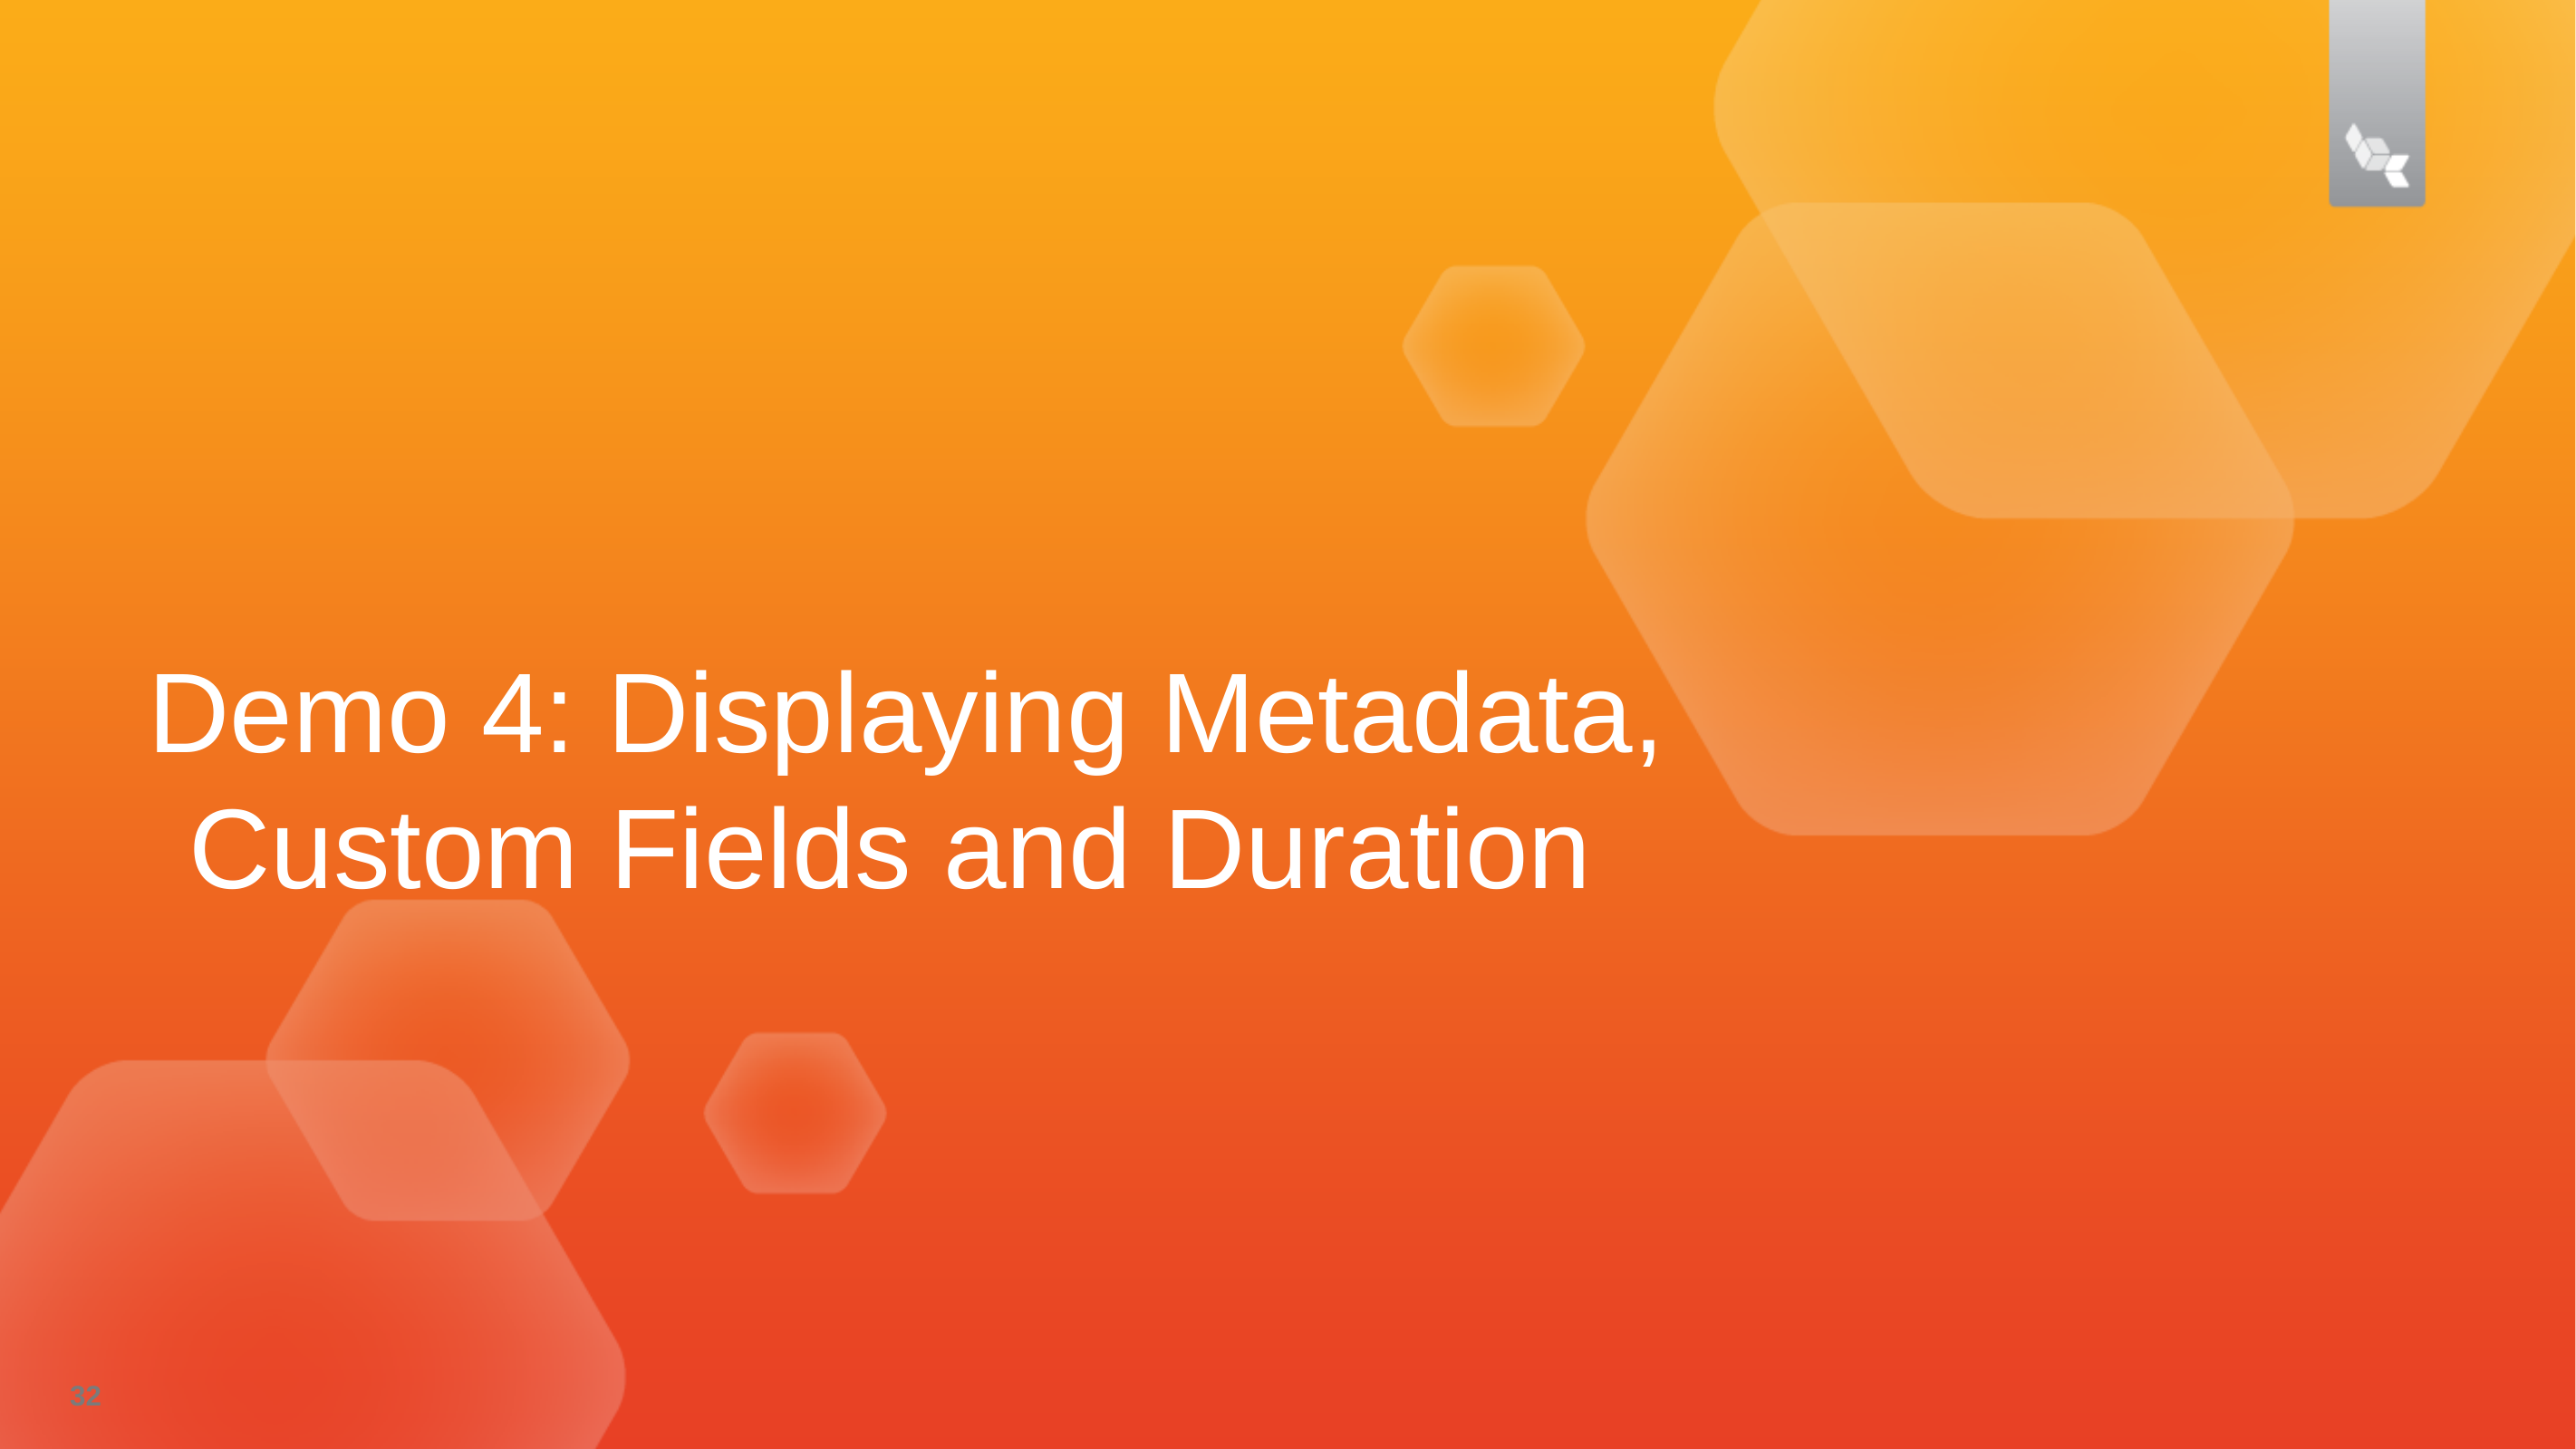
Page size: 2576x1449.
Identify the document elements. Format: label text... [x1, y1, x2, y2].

picture [0, 0, 2576, 1449]
text_box 32 [46, 1366, 176, 1447]
list Demo 4: Displaying Metadata, Custom Fields and Duration [124, 627, 1857, 949]
